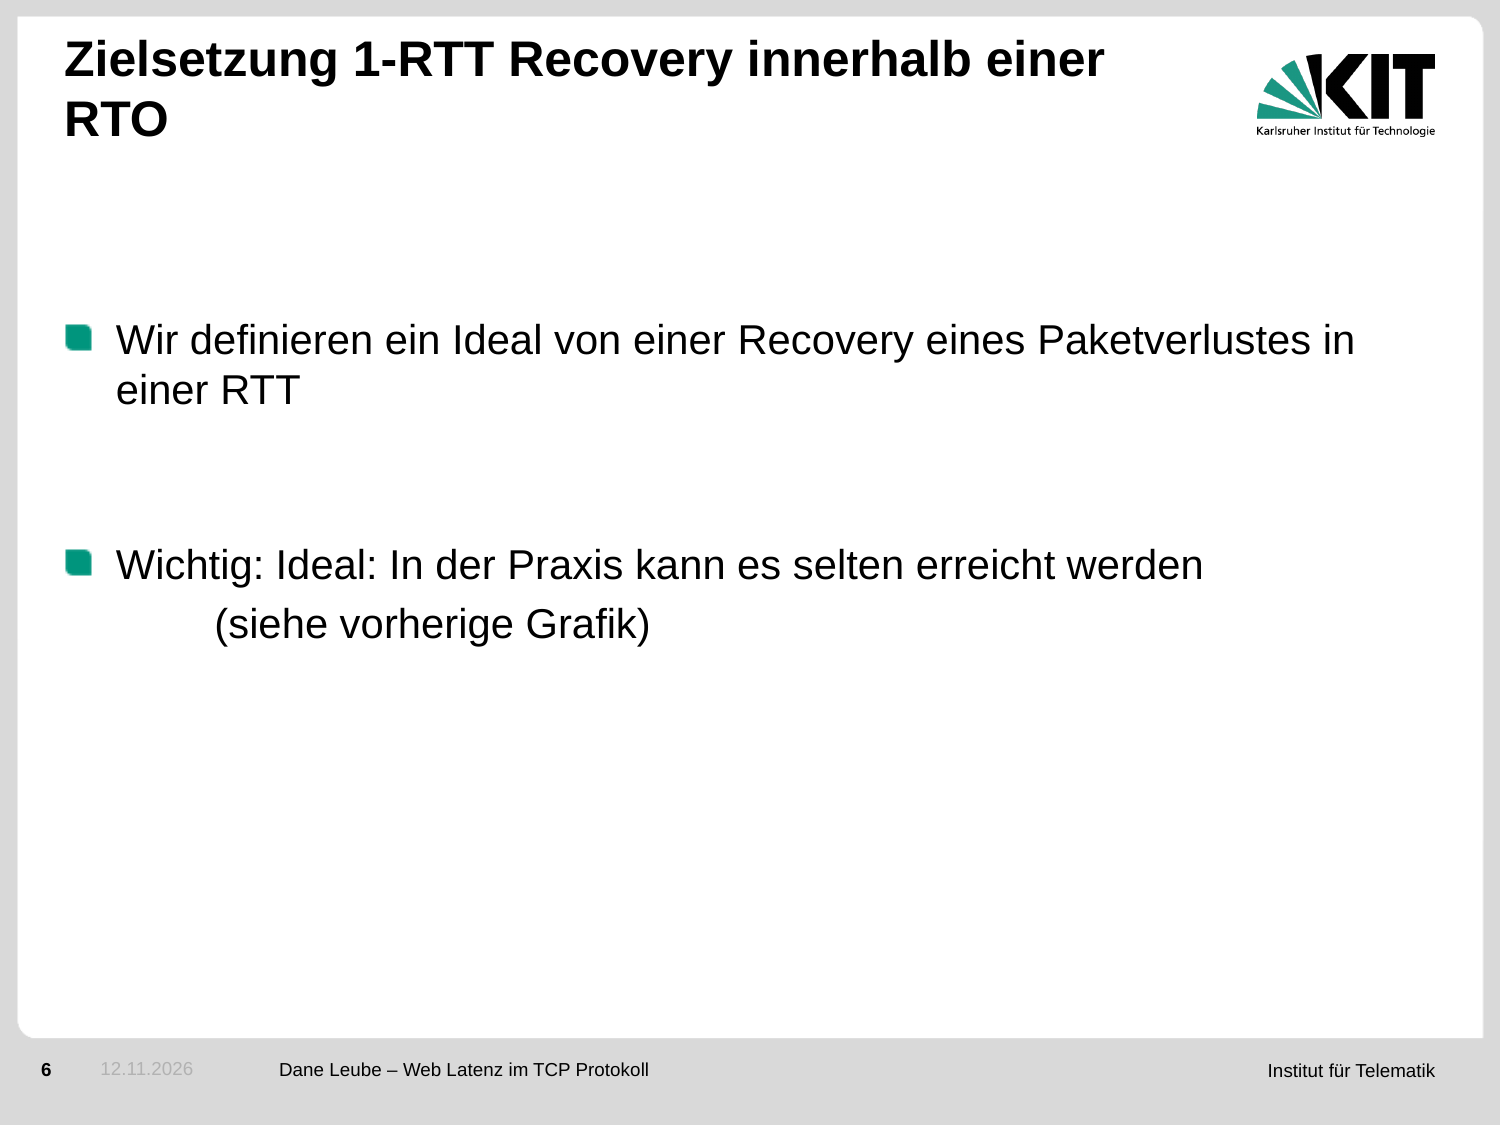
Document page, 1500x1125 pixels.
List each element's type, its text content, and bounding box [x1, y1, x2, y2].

list Wir definieren ein Ideal von einer Recovery eines Paketverlustes in einer RTT Wichtig: Ideal: In der Praxis kann es selten erreicht werden (siehe vorherige Grafik) [64, 196, 1436, 1000]
picture [0, 0, 1500, 1125]
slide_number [100, 1057, 272, 1117]
title Zielsetzung 1-RTT Recovery innerhalb einer RTO [63, 54, 1199, 148]
footer Dane Leube – Web Latenz im TCP Protokoll [278, 1056, 977, 1117]
